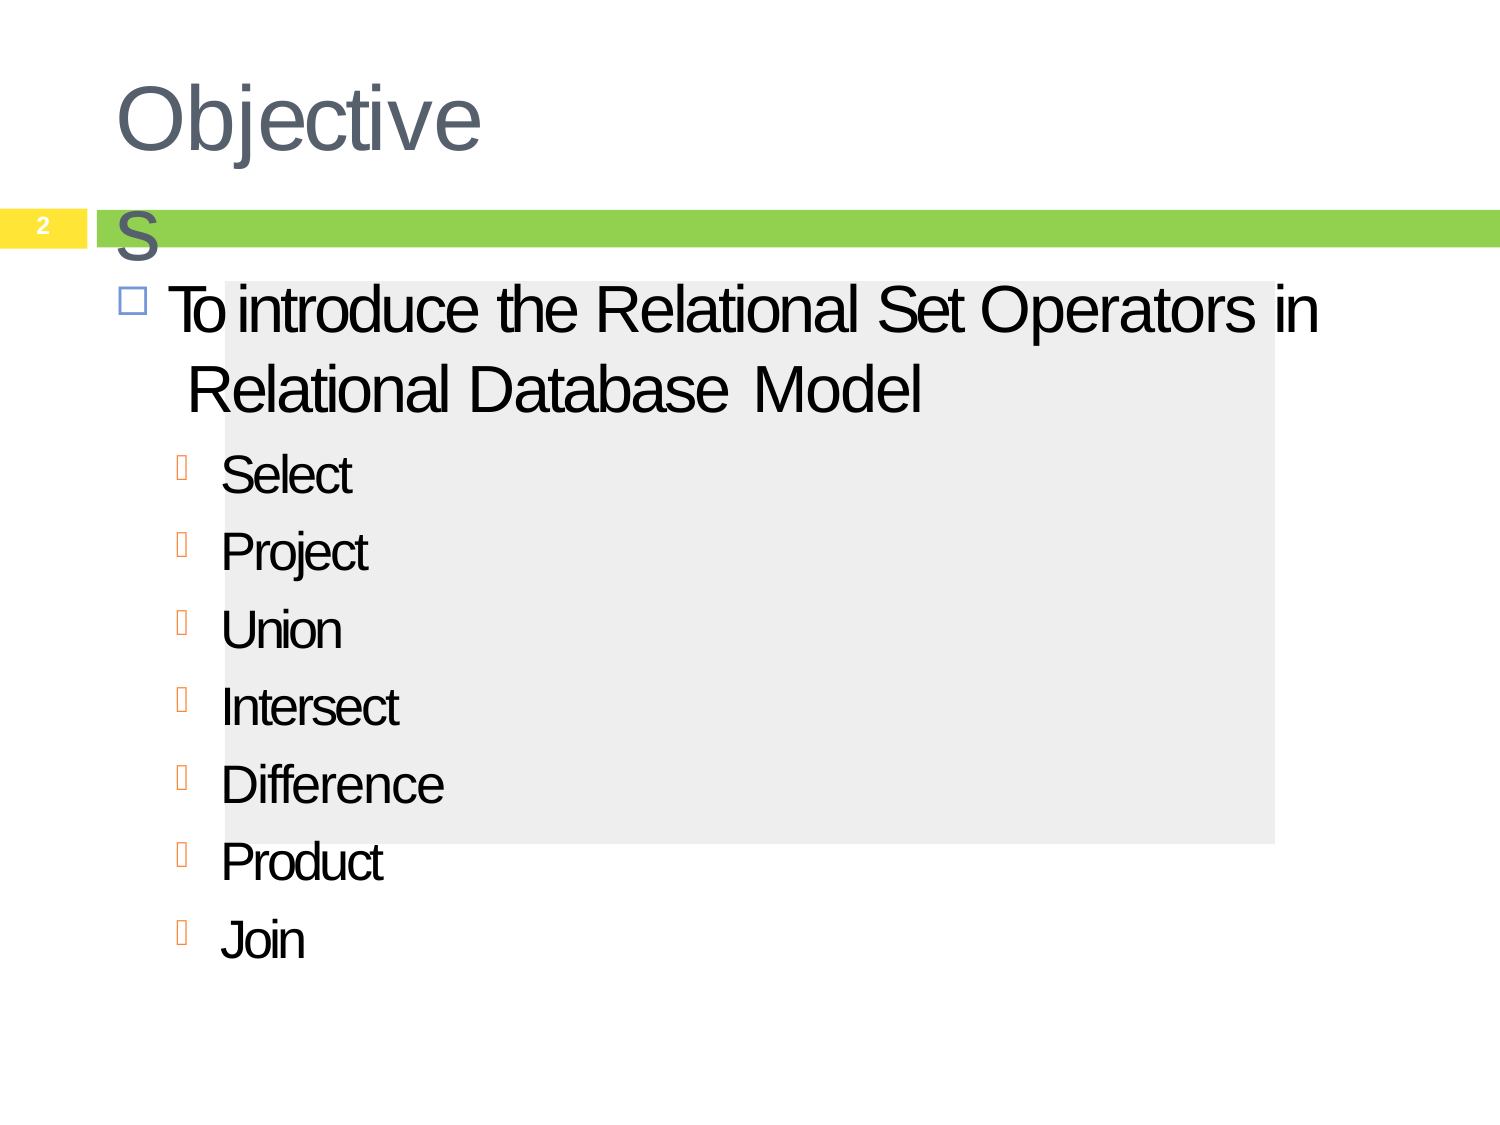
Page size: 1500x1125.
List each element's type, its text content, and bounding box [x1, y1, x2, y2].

text_box [96, 209, 113, 248]
text_box [500, 209, 1500, 248]
title Objectives [113, 56, 500, 264]
text_box To introduce the Relational Set Operators in Relational Database Model Select Project Union Intersect Difference Product Join [113, 264, 1328, 970]
text_box 2 [34, 207, 53, 240]
text_box [0, 208, 88, 249]
